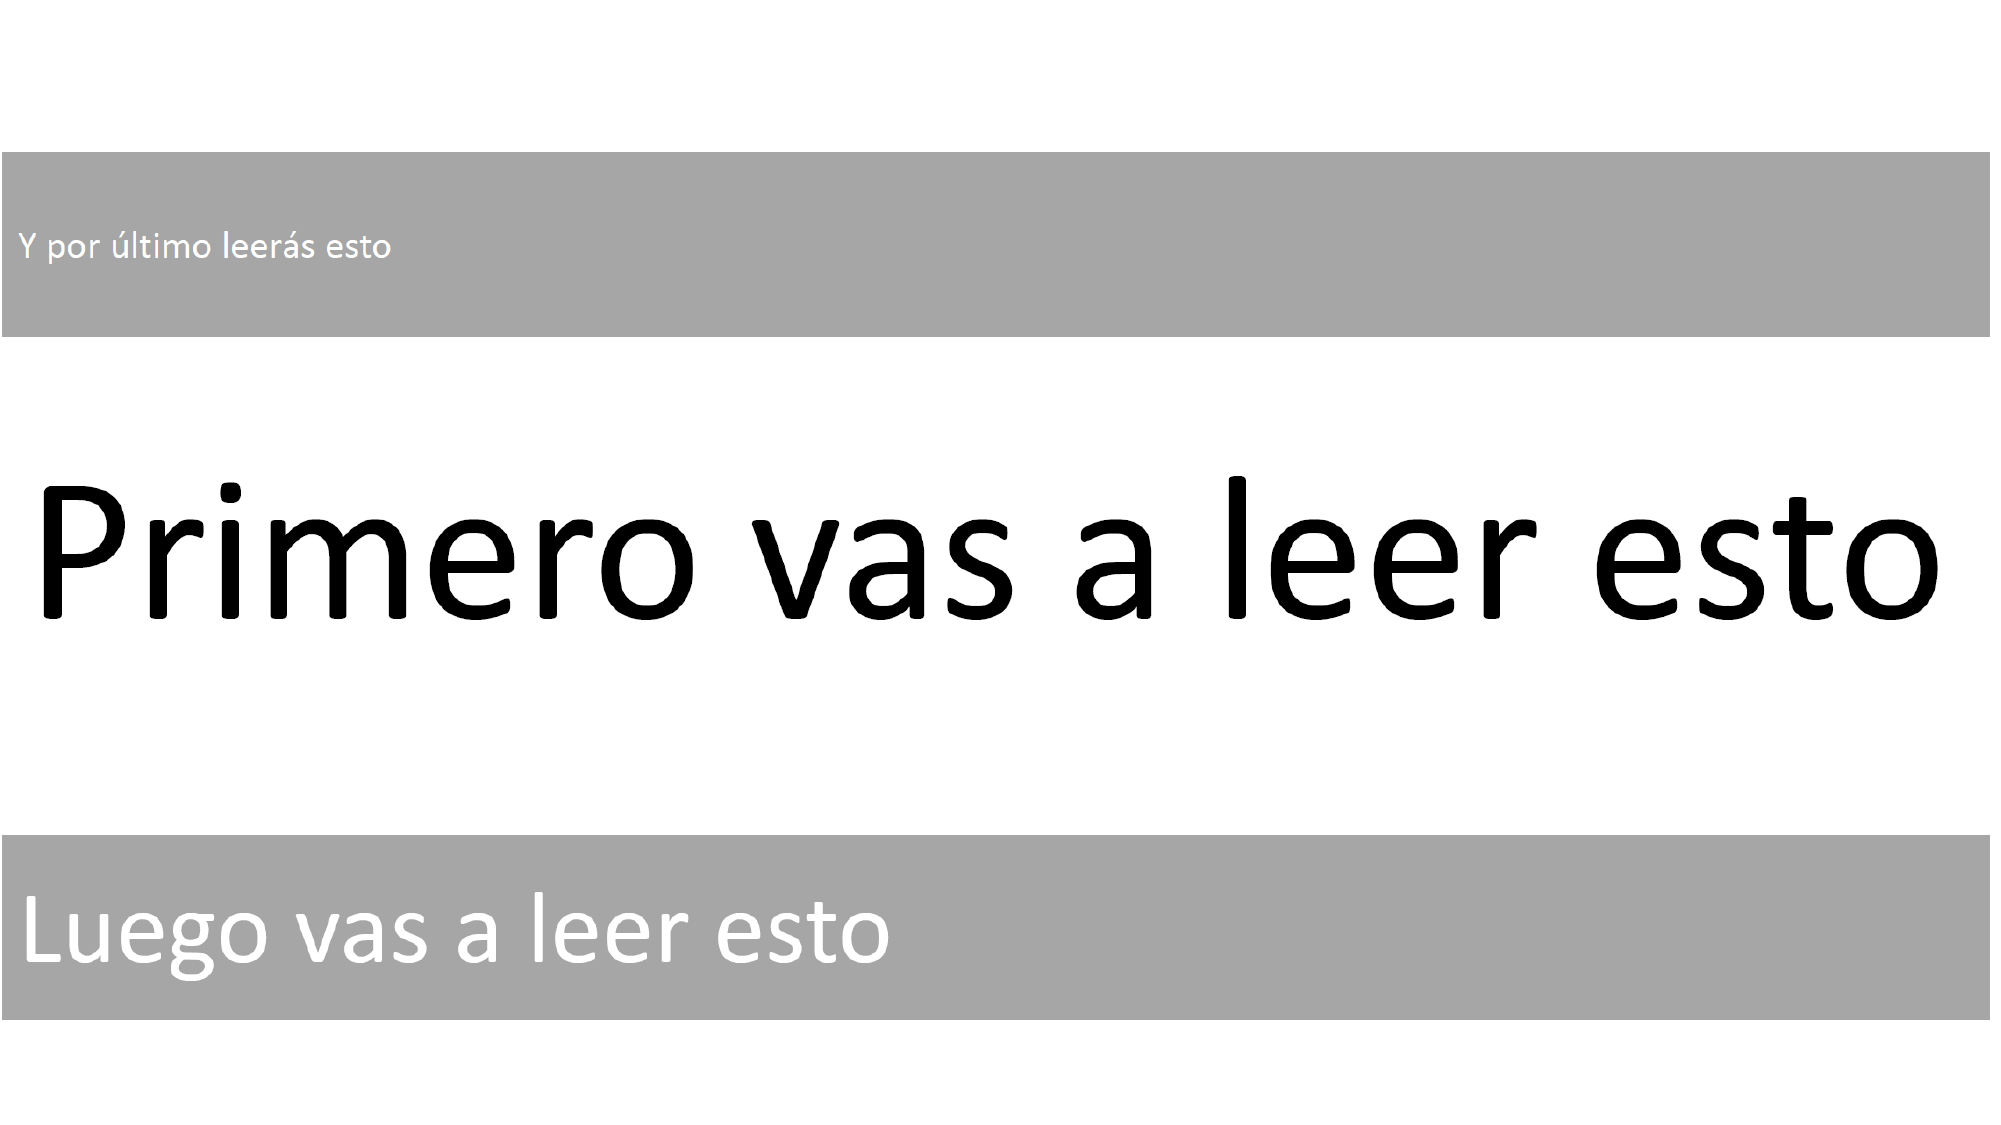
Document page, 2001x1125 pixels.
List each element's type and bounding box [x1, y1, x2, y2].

picture [0, 136, 2000, 1025]
